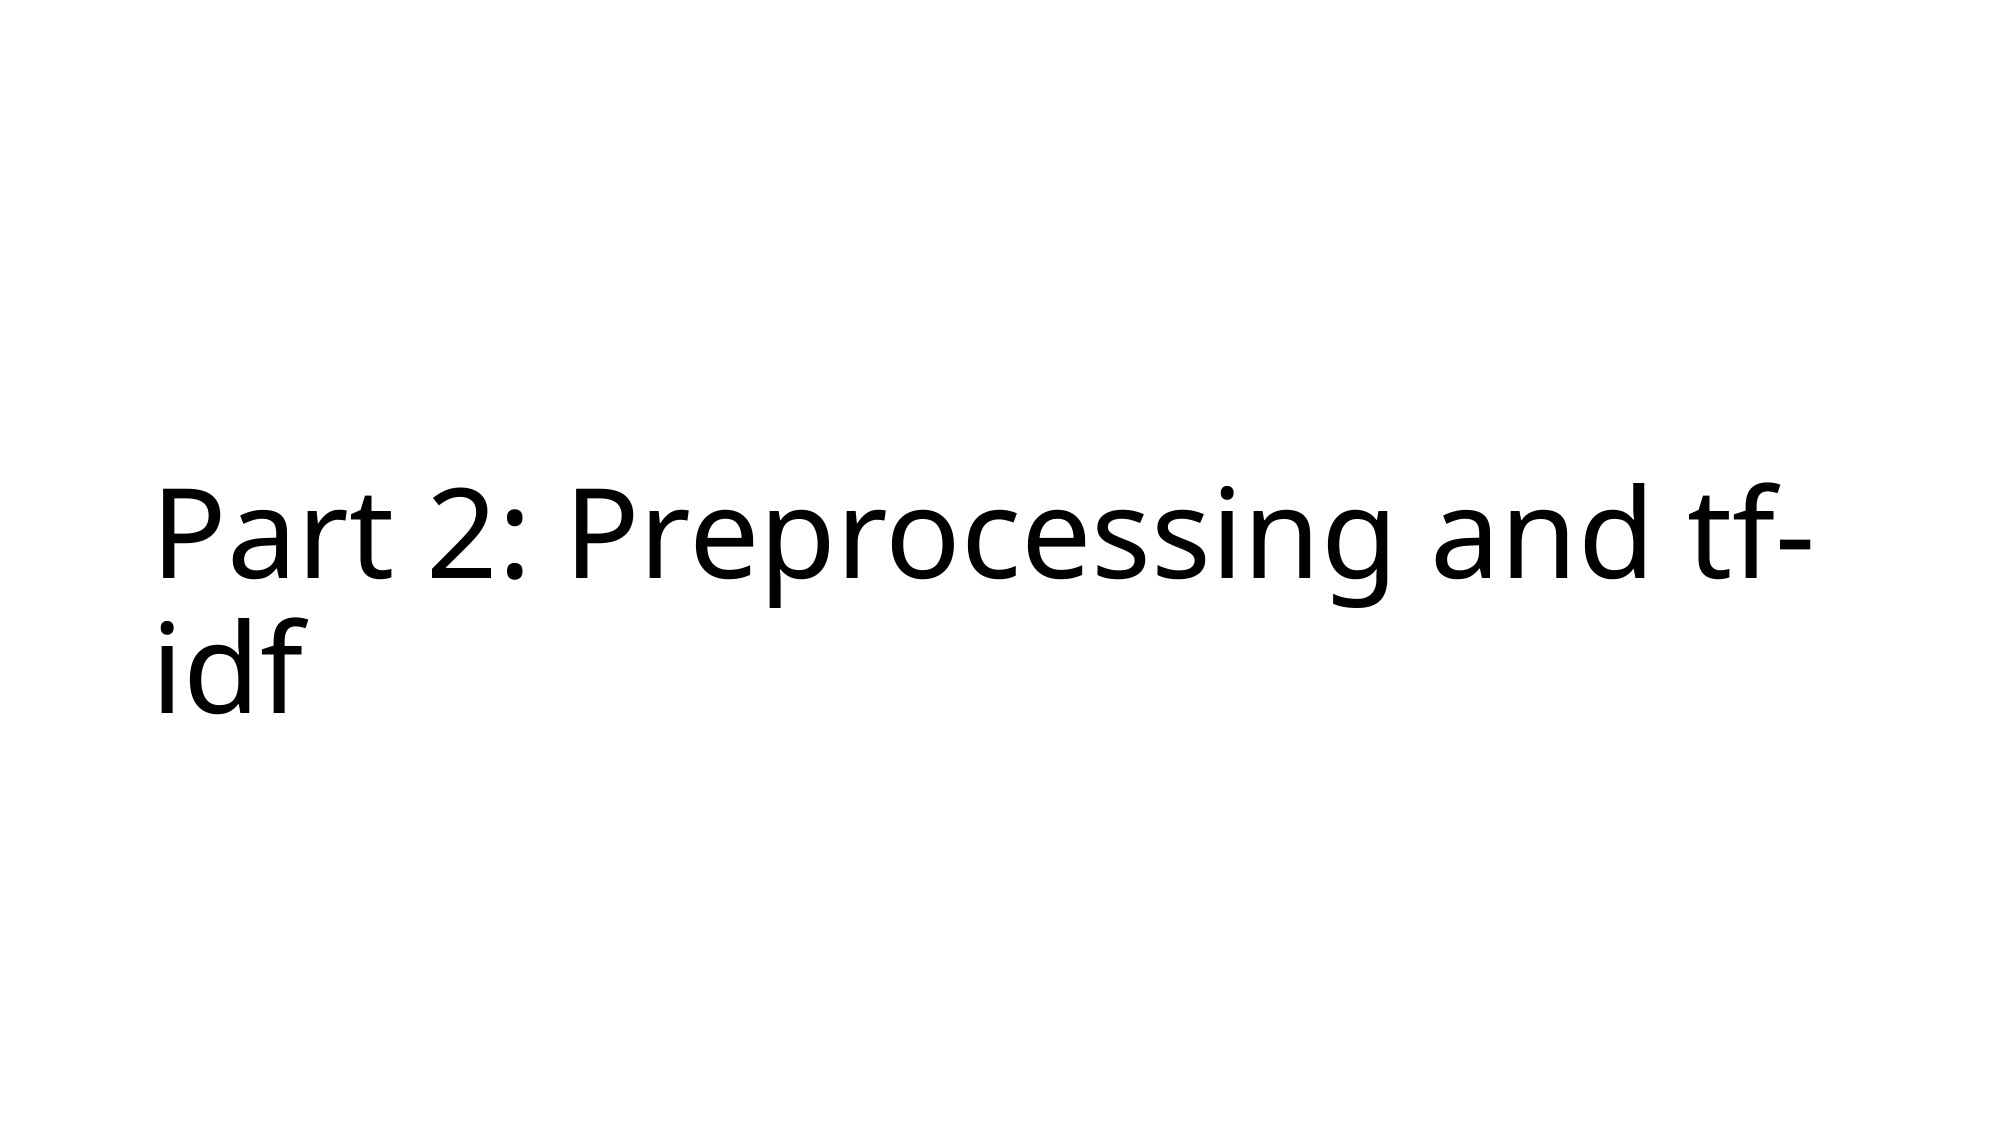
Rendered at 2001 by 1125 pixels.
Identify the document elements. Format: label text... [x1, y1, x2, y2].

title Part 2: Preprocessing and tf-idf [136, 280, 1862, 749]
